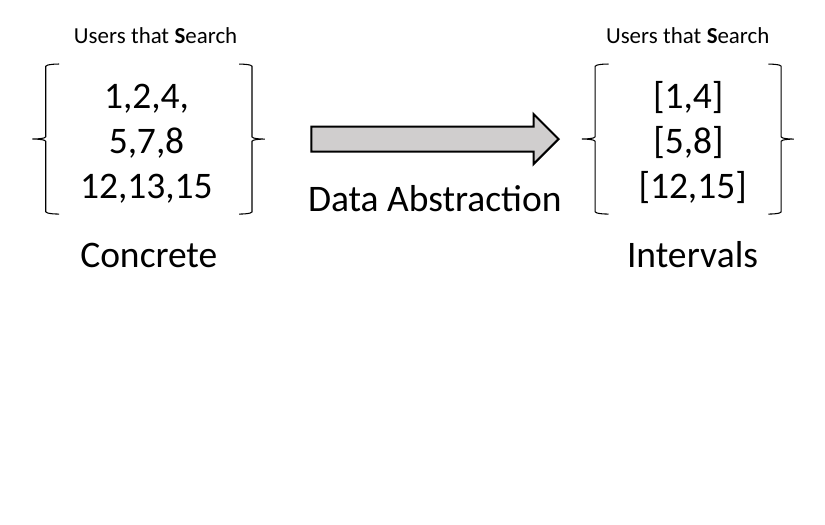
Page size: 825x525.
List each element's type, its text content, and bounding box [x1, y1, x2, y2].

text_box [32, 63, 60, 215]
text_box Users that Search [591, 12, 825, 56]
text_box [5,8] [638, 108, 747, 153]
text_box [768, 63, 794, 215]
text_box Users that Search [59, 12, 299, 56]
text_box [12,15] [623, 153, 762, 214]
text_box [1,4] [638, 64, 739, 108]
text_box Concrete [65, 222, 233, 283]
text_box Data Abstraction [293, 166, 577, 227]
text_box Intervals [612, 222, 774, 283]
text_box 1,2,4, [89, 64, 204, 124]
text_box [310, 111, 561, 166]
text_box [239, 63, 265, 215]
text_box [581, 63, 609, 215]
text_box 12,13,15 [65, 153, 228, 214]
text_box 5,7,8 [93, 108, 200, 153]
